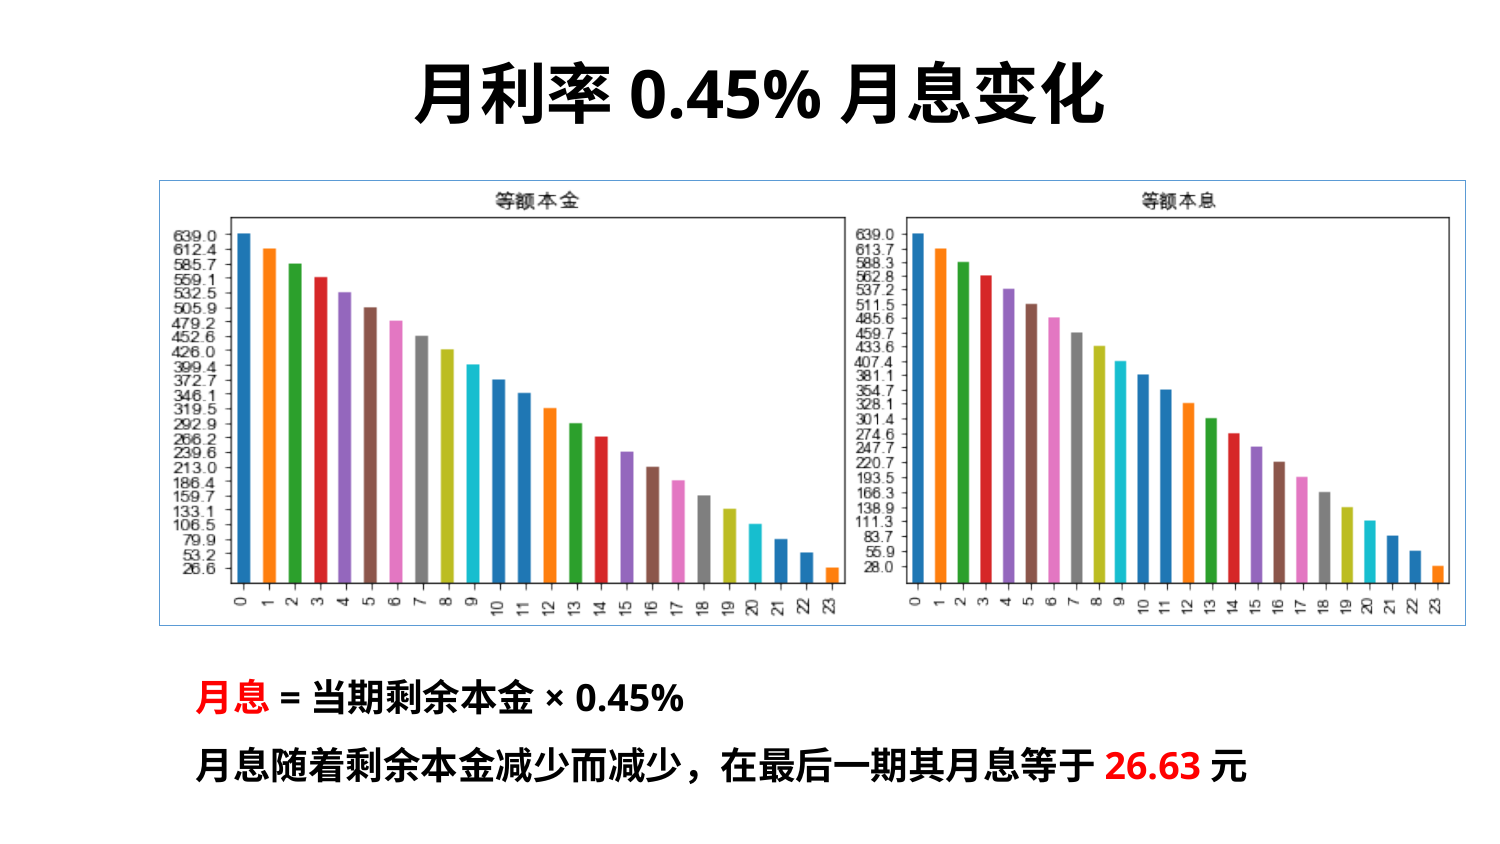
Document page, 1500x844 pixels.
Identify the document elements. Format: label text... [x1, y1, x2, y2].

chart [159, 180, 1466, 626]
text_box 月息=当期剩余本金× 0.45% 月息随着剩余本金减少而减少，在最后一期其月息等于26.63元 [184, 646, 1279, 793]
text_box 月利率0.45%月息变化 [311, 6, 1208, 138]
